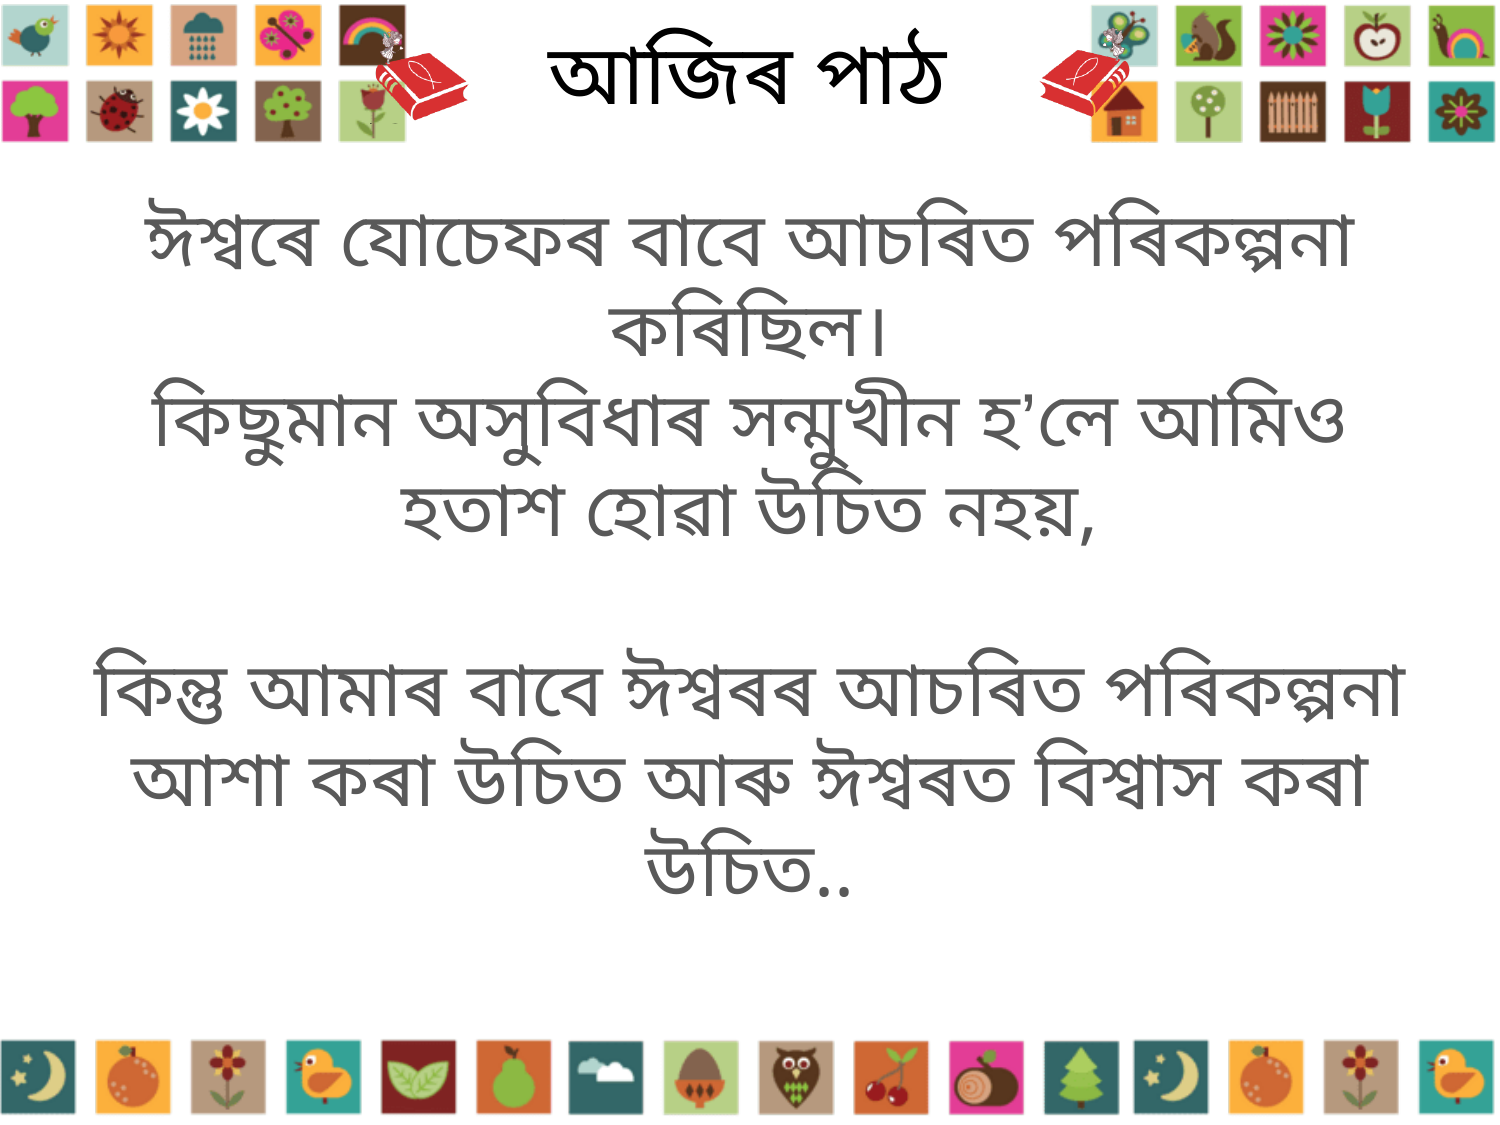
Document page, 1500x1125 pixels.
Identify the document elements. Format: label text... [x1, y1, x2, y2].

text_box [0, 1028, 1500, 1118]
text_box আজিৰ পাঠ [425, 13, 1077, 129]
picture [0, 3, 501, 150]
picture [1008, 3, 1500, 150]
text_box ঈশ্বৰে যোচেফৰ বাবে আচৰিত পৰিকল্পনা কৰিছিল। কিছুমান অসুবিধাৰ সন্মুখীন হ’লে আমিও হতাশ হোৱা উচিত নহয়, কিন্তু আমাৰ বাবে ঈশ্বৰৰ আচৰিত পৰিকল্পনা আশা কৰা উচিত আৰু ঈশ্বৰত বিশ্বাস কৰা উচিত.. [76, 184, 1424, 920]
